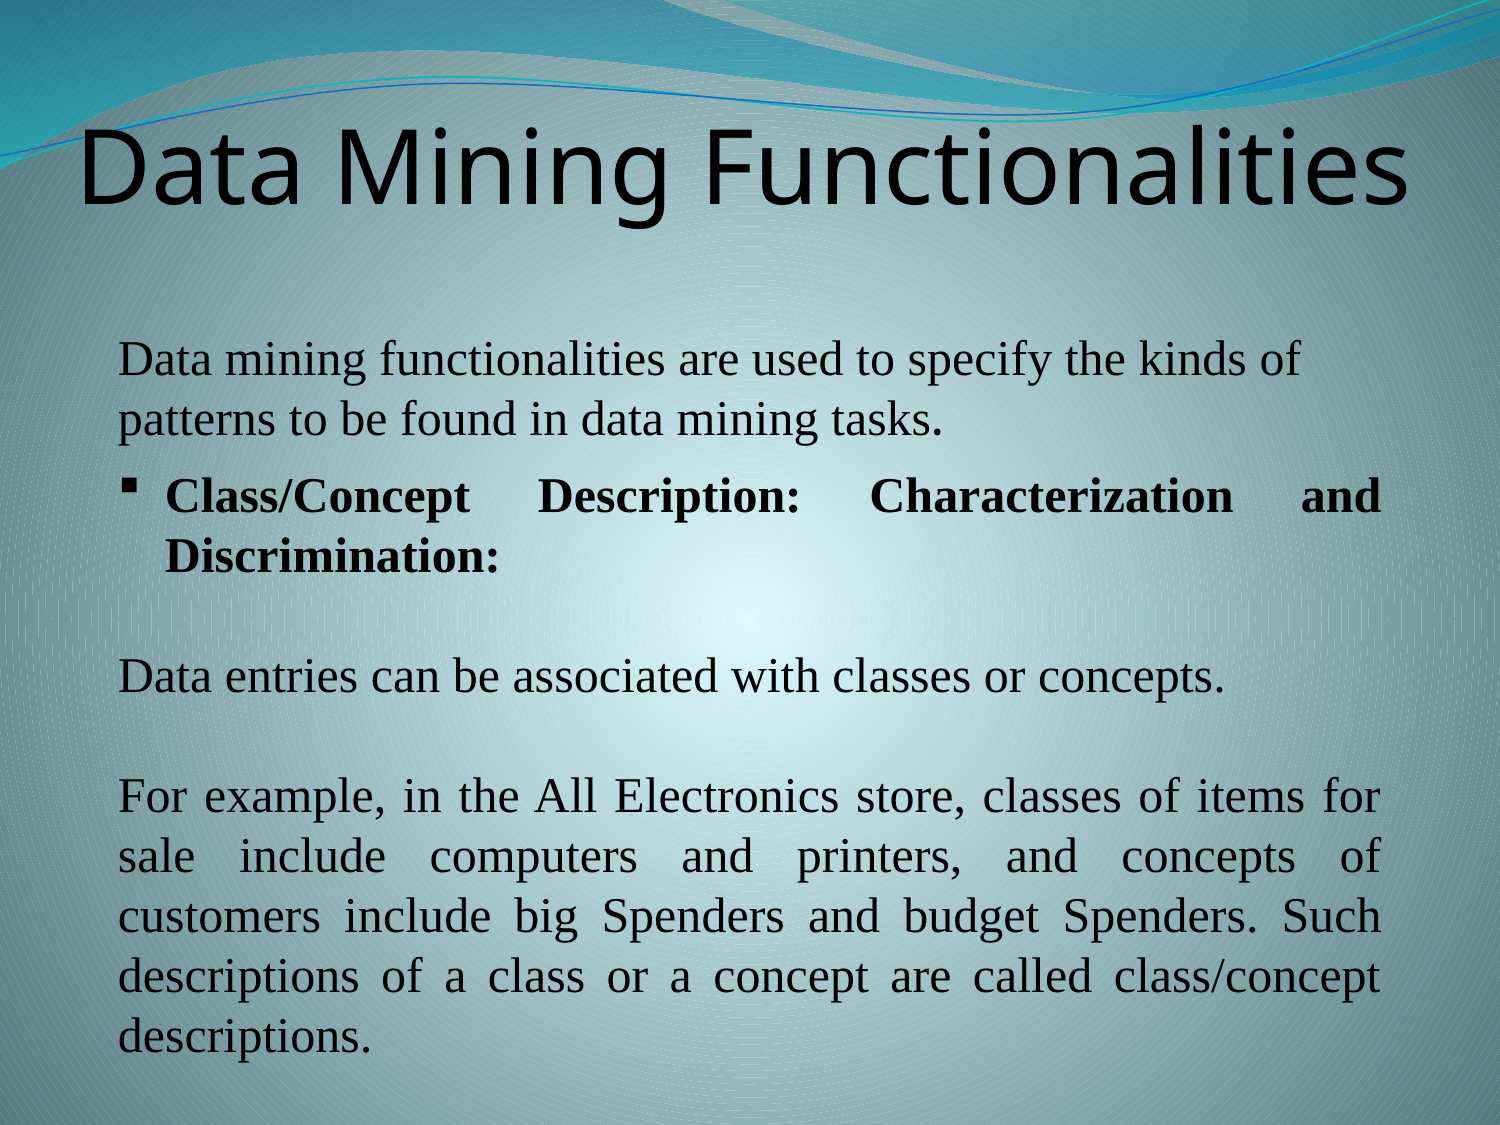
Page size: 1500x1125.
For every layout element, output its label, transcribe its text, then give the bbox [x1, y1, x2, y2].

title Data Mining Functionalities [75, 37, 1425, 225]
text_box Data mining functionalities are used to specify the kinds of patterns to be found in data mining tasks. [103, 318, 1397, 454]
text_box Class/Concept Description: Characterization and Discrimination: Data entries can be associated with classes or concepts. For example, in the All Electronics store, classes of items for sale include computers and printers, and concepts of customers include big Spenders and budget Spenders. Such descriptions of a class or a concept are called class/concept descriptions. [103, 454, 1397, 1125]
